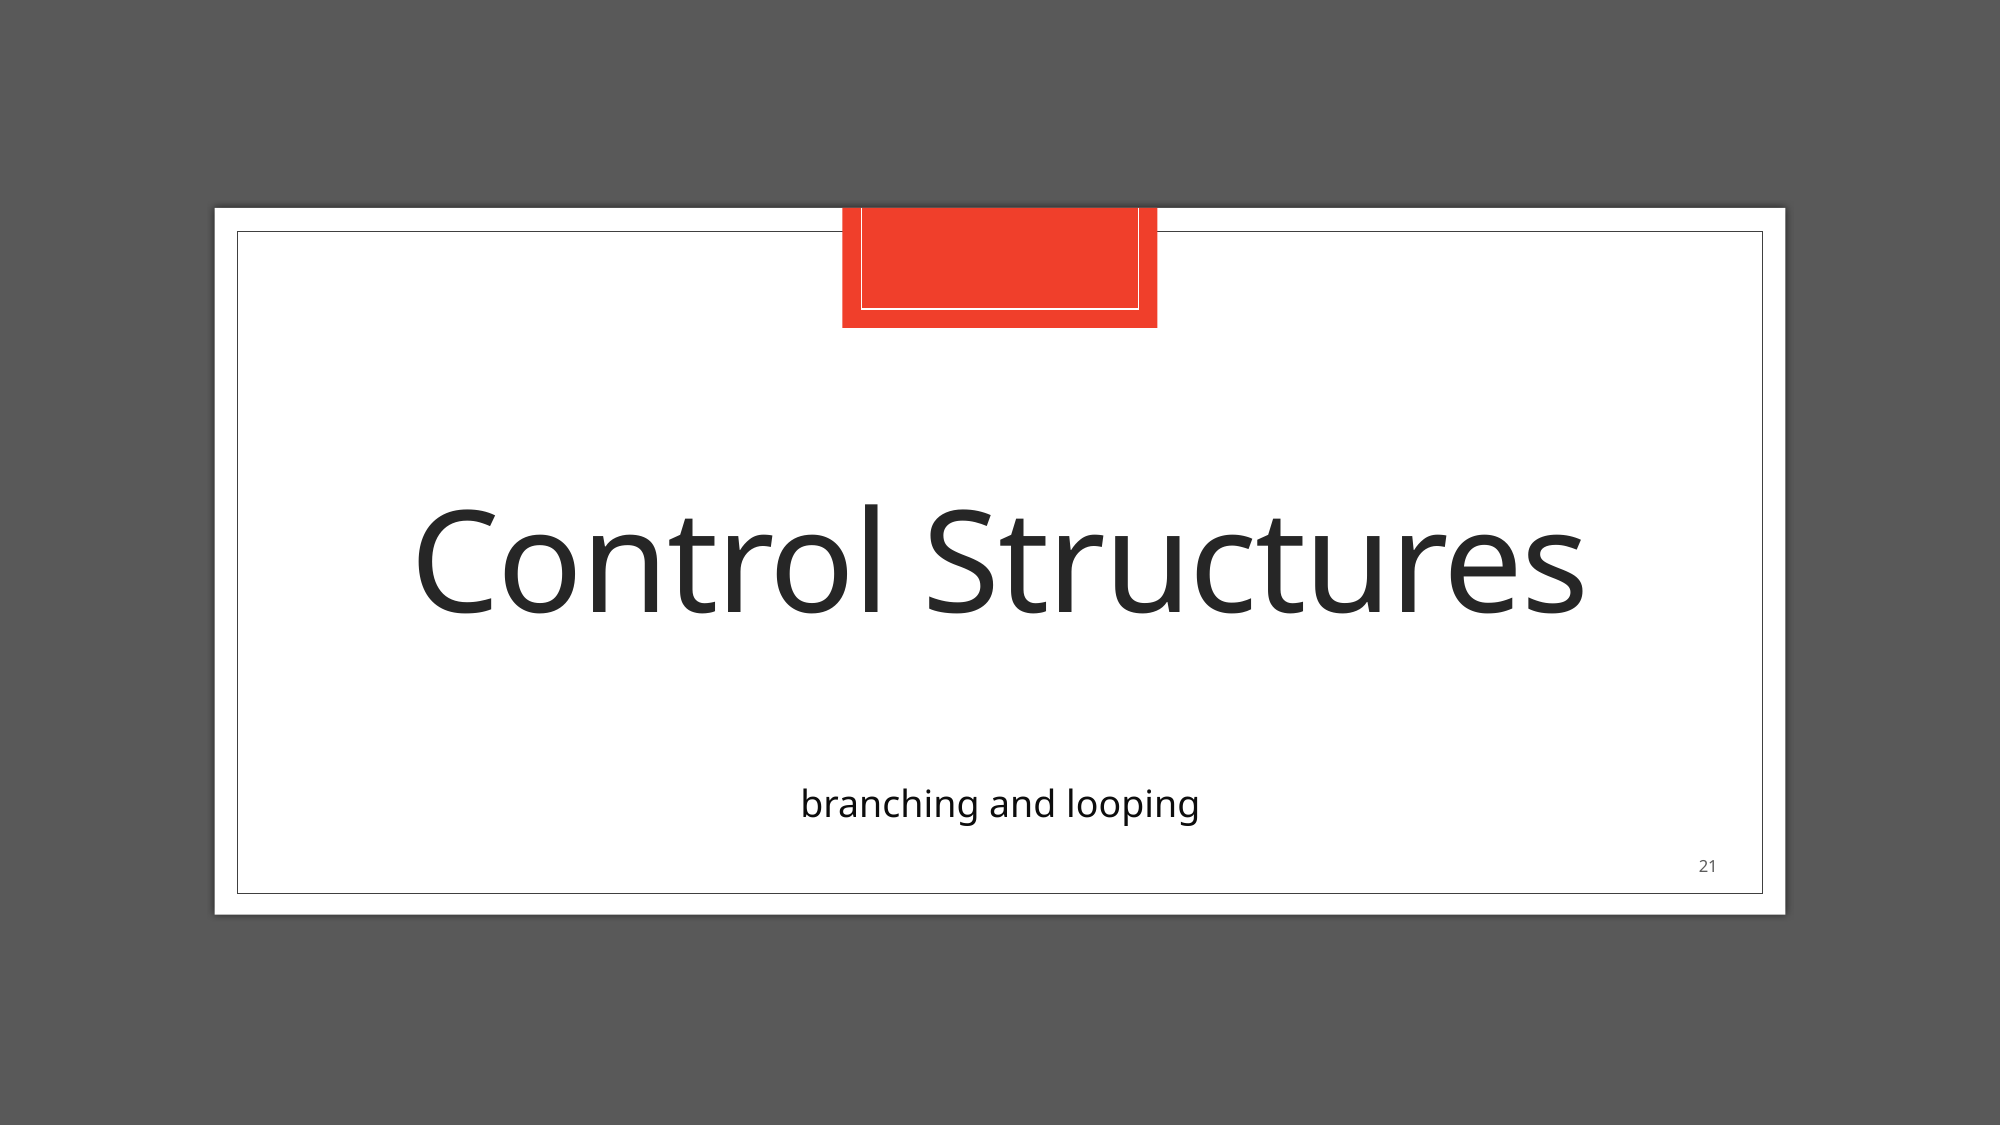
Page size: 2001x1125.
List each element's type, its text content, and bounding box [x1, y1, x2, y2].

title Control Structures [267, 373, 1733, 768]
slide_number 21 [1411, 849, 1733, 887]
list branching and looping [267, 768, 1734, 844]
